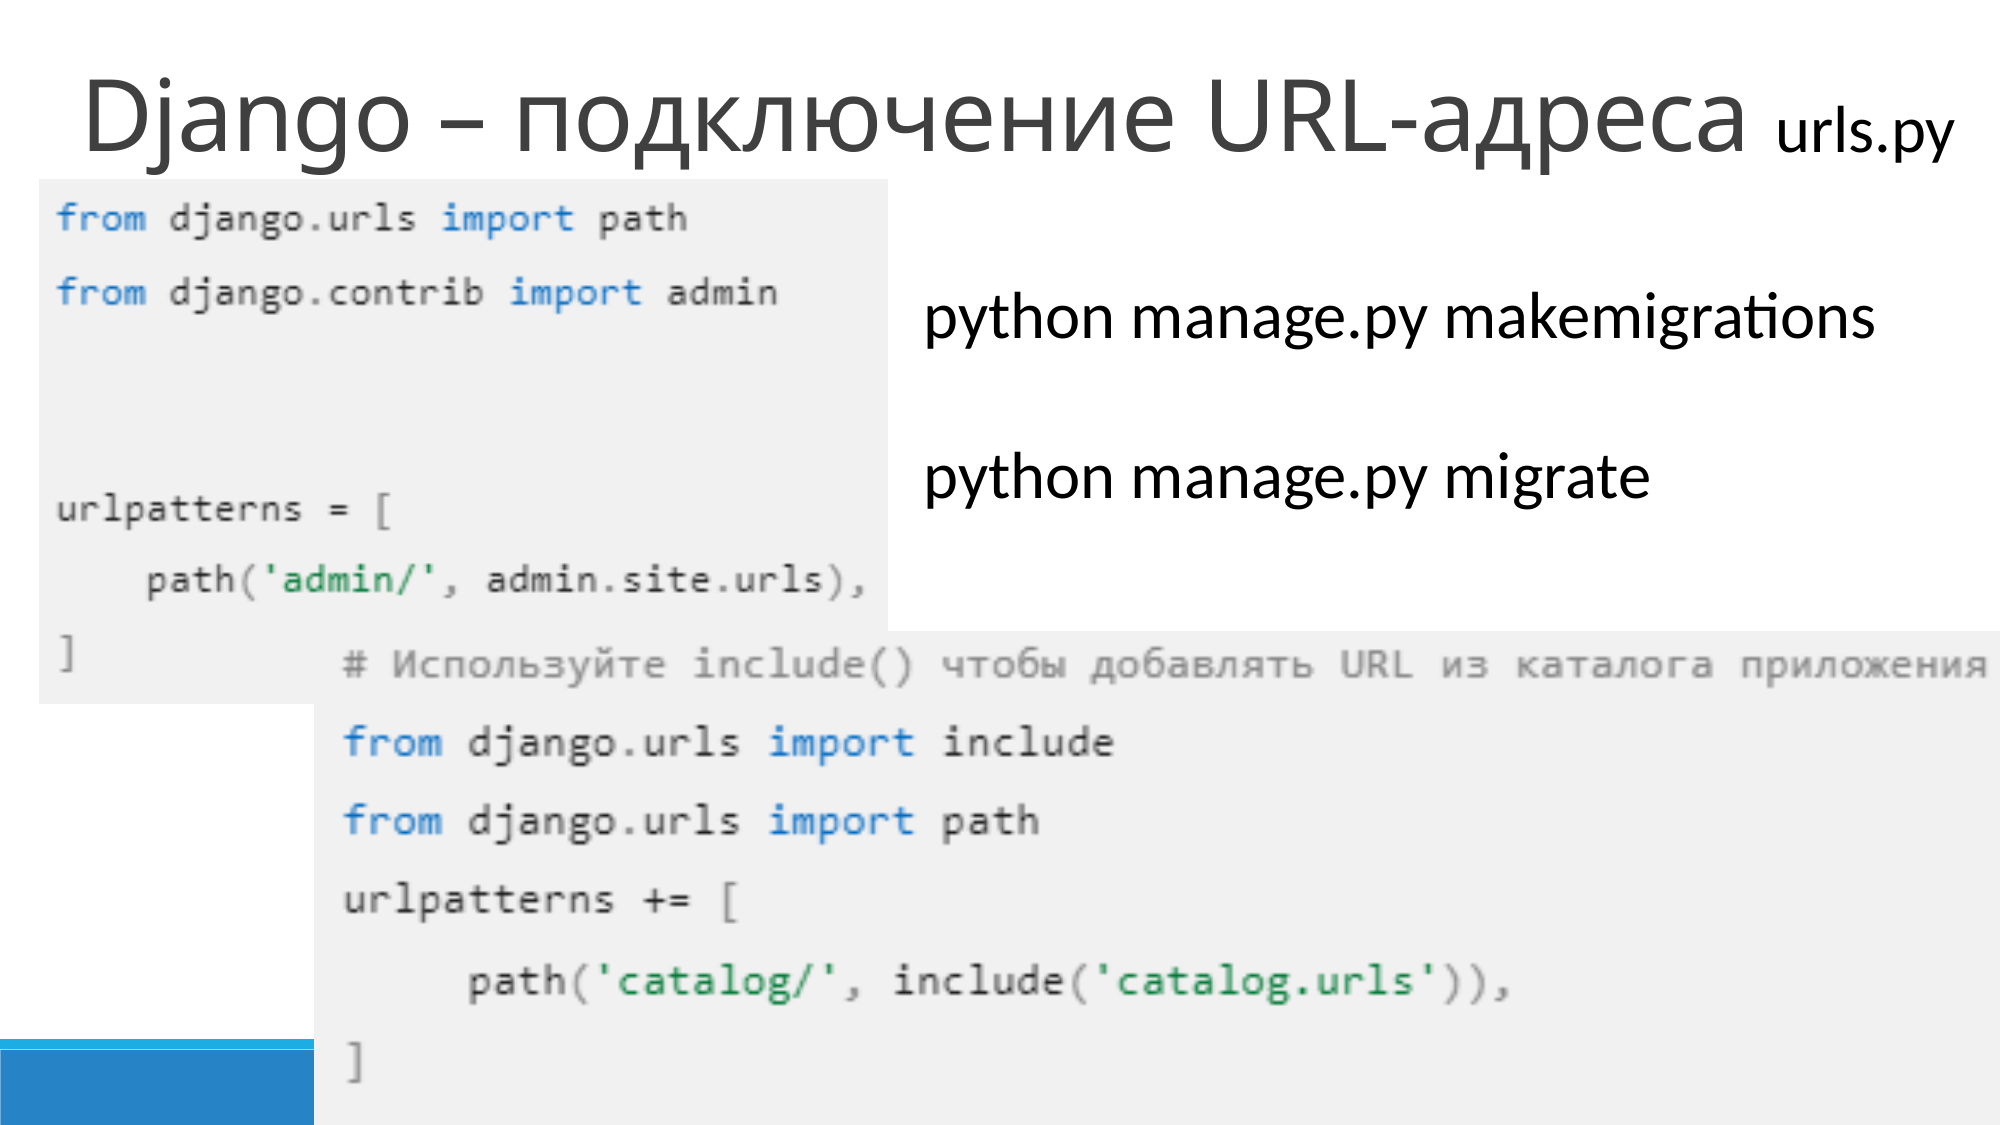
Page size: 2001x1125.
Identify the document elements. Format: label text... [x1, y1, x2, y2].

text_box python manage.py makemigrations python manage.py migrate [908, 264, 1909, 520]
text_box urls.py [1760, 78, 1972, 174]
text_box Django – подключение URL-адреса [39, 25, 1778, 180]
picture [39, 179, 2000, 1125]
